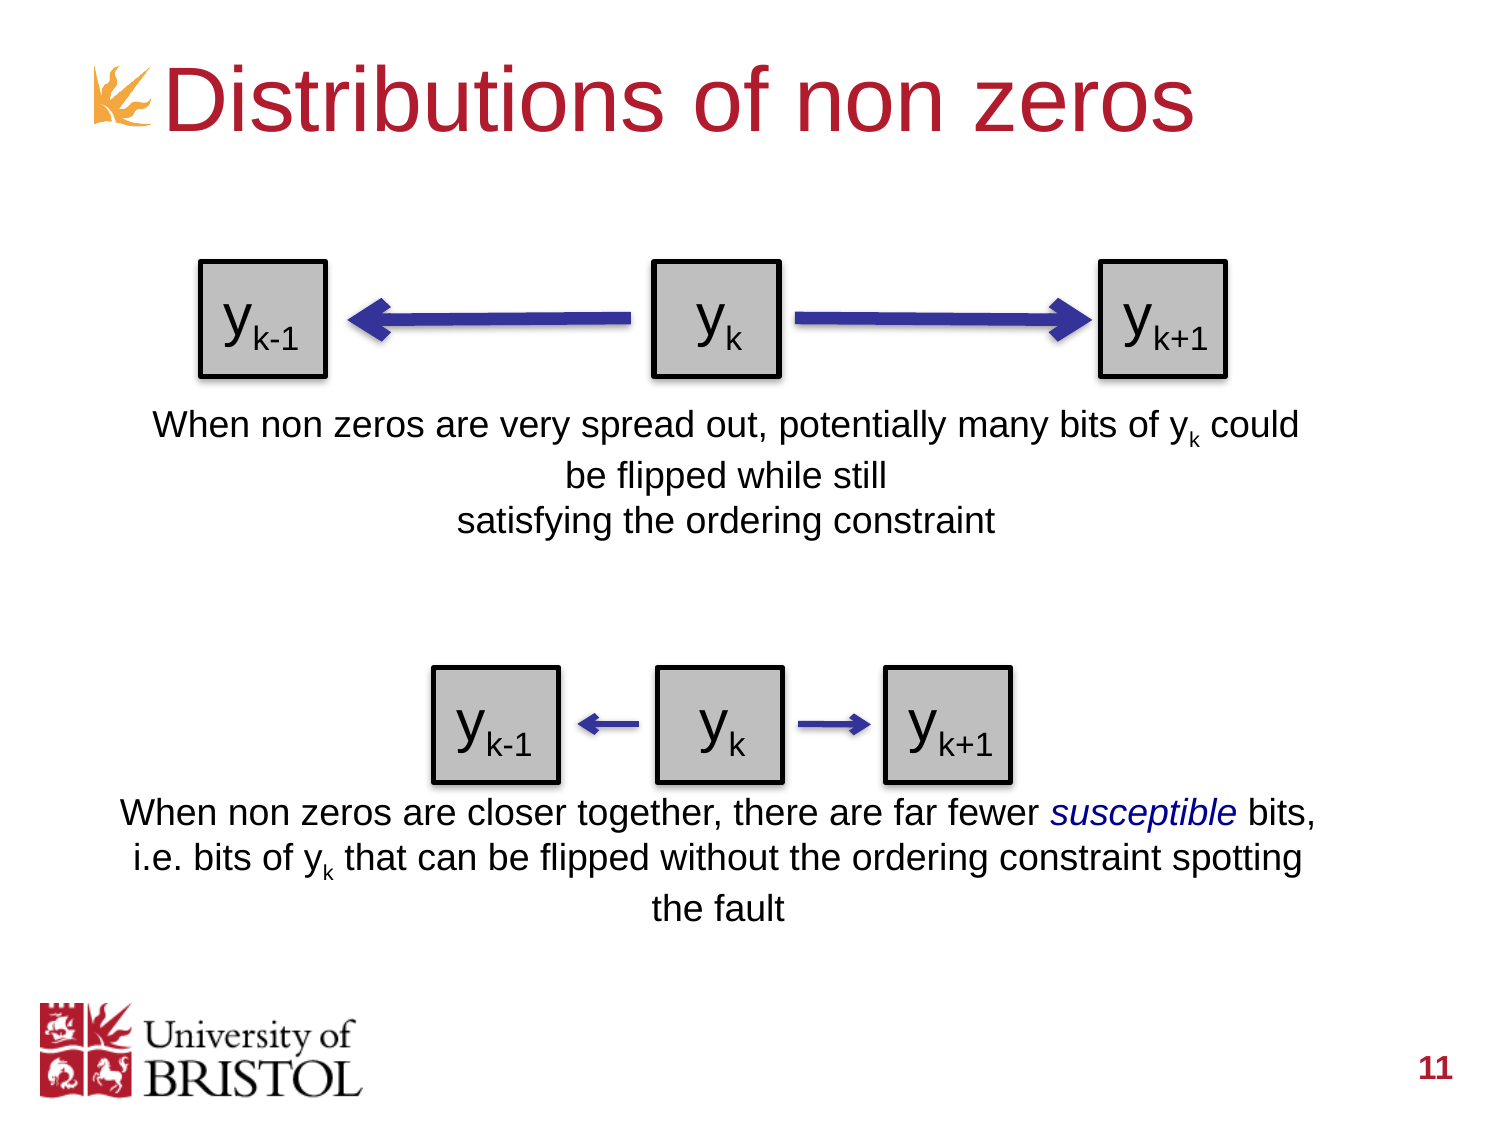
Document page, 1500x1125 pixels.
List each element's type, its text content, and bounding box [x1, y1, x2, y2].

picture [90, 62, 157, 128]
text_box [653, 261, 780, 377]
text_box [794, 317, 1093, 321]
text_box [346, 317, 632, 321]
text_box yk+1 [1109, 270, 1224, 365]
slide_number 11 [1353, 1027, 1469, 1106]
text_box When non zeros are very spread out, potentially many bits of yk could be flipped while still satisfying the ordering constraint [126, 392, 1326, 549]
text_box [1100, 261, 1226, 377]
text_box yk [681, 270, 758, 365]
picture [40, 1003, 363, 1099]
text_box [102, 667, 1334, 978]
title Distributions of non zeros [75, 1, 1425, 189]
text_box yk-1 [208, 270, 315, 365]
text_box [200, 261, 326, 377]
